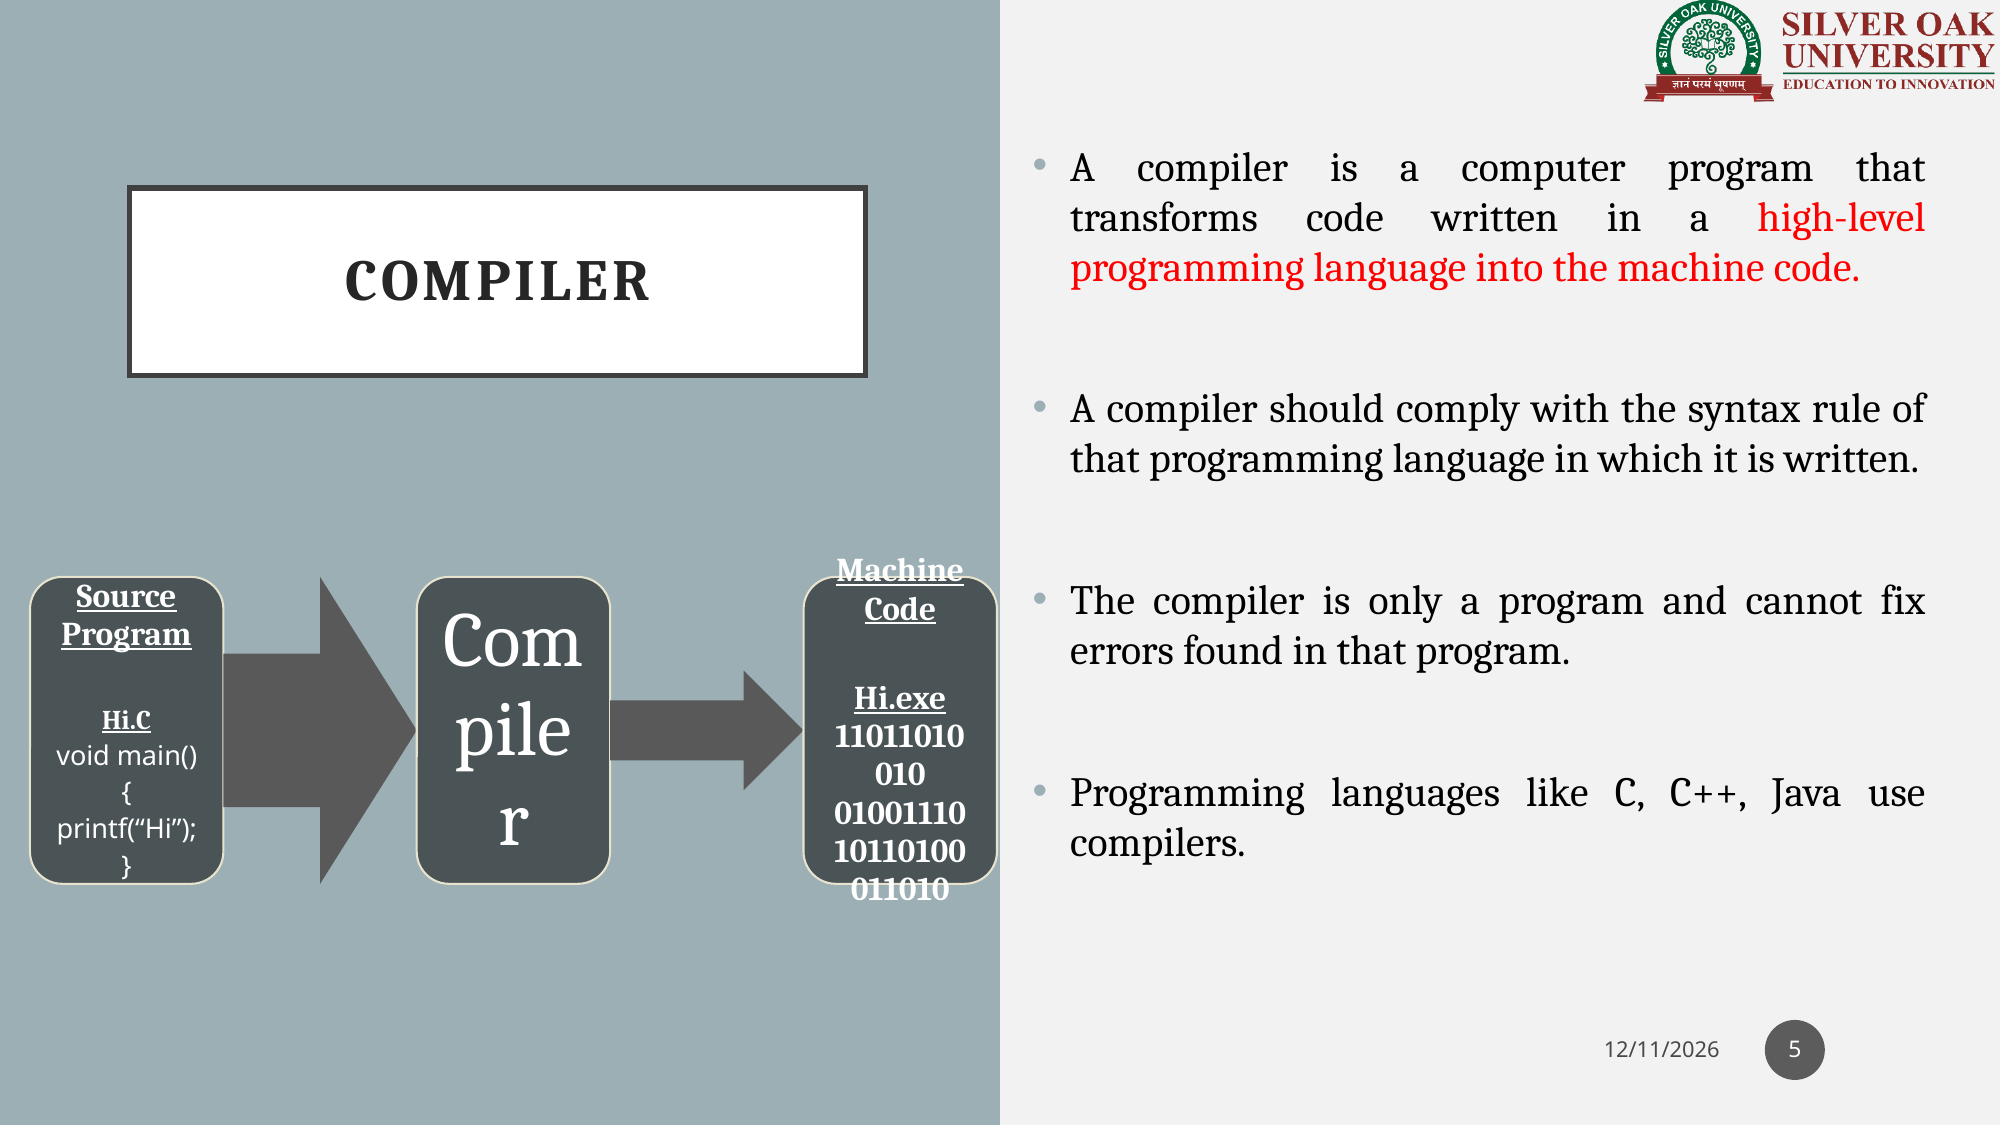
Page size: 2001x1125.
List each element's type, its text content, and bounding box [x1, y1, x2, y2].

slide_number 5 [1764, 1019, 1825, 1080]
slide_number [1283, 1023, 1735, 1077]
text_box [29, 576, 997, 884]
list A compiler is a computer program that transforms code written in a high-level programming language into the machine code. A compiler should comply with the syntax rule of that programming language in which it is written. The compiler is only a program and cannot fix errors found in that program. Programming languages like C, C++, Java use compilers. [1017, 131, 1941, 993]
picture [1643, 0, 1995, 102]
title Compiler [127, 185, 868, 378]
